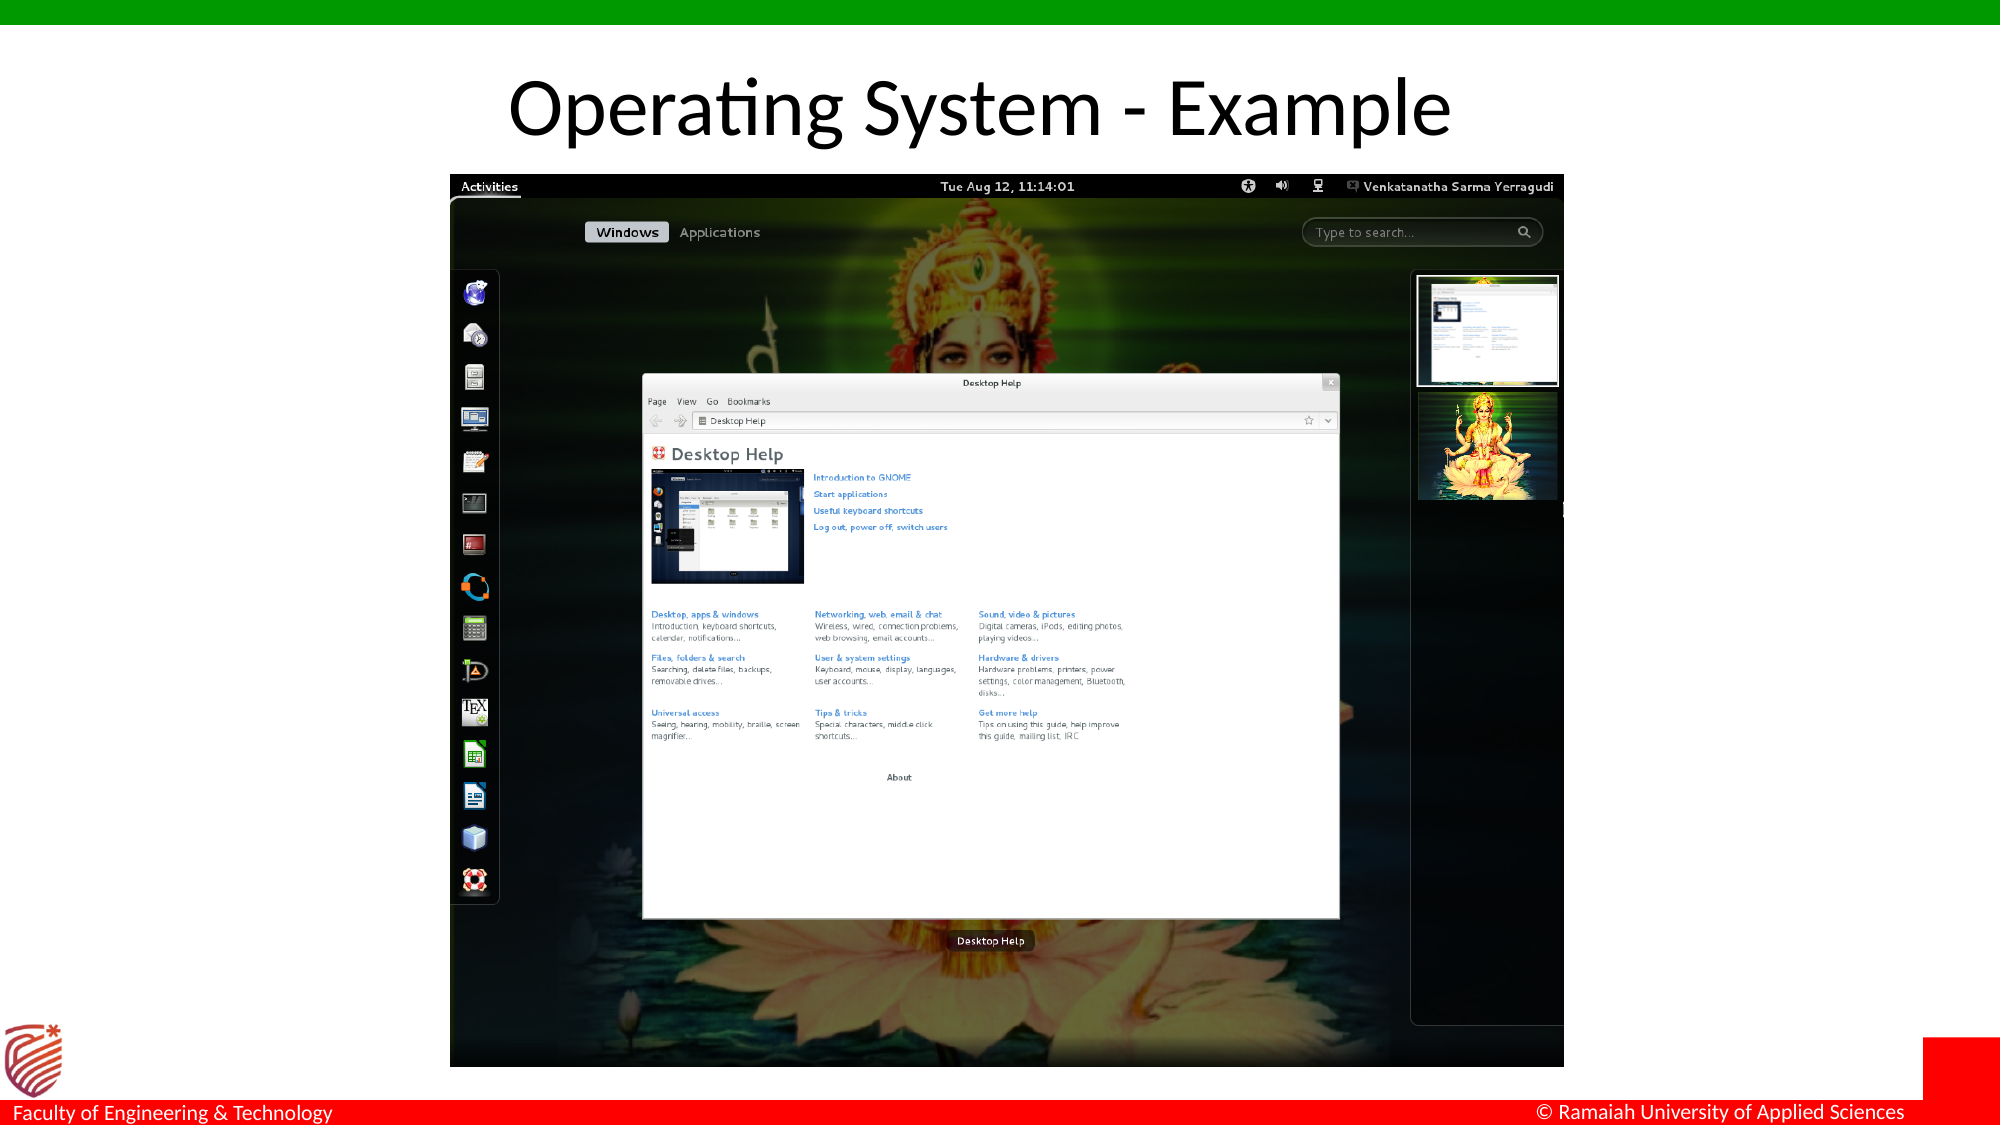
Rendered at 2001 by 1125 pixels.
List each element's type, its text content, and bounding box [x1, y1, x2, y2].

picture [0, 1013, 69, 1100]
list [449, 174, 1565, 1067]
title Operating System - Example [174, 45, 1788, 233]
